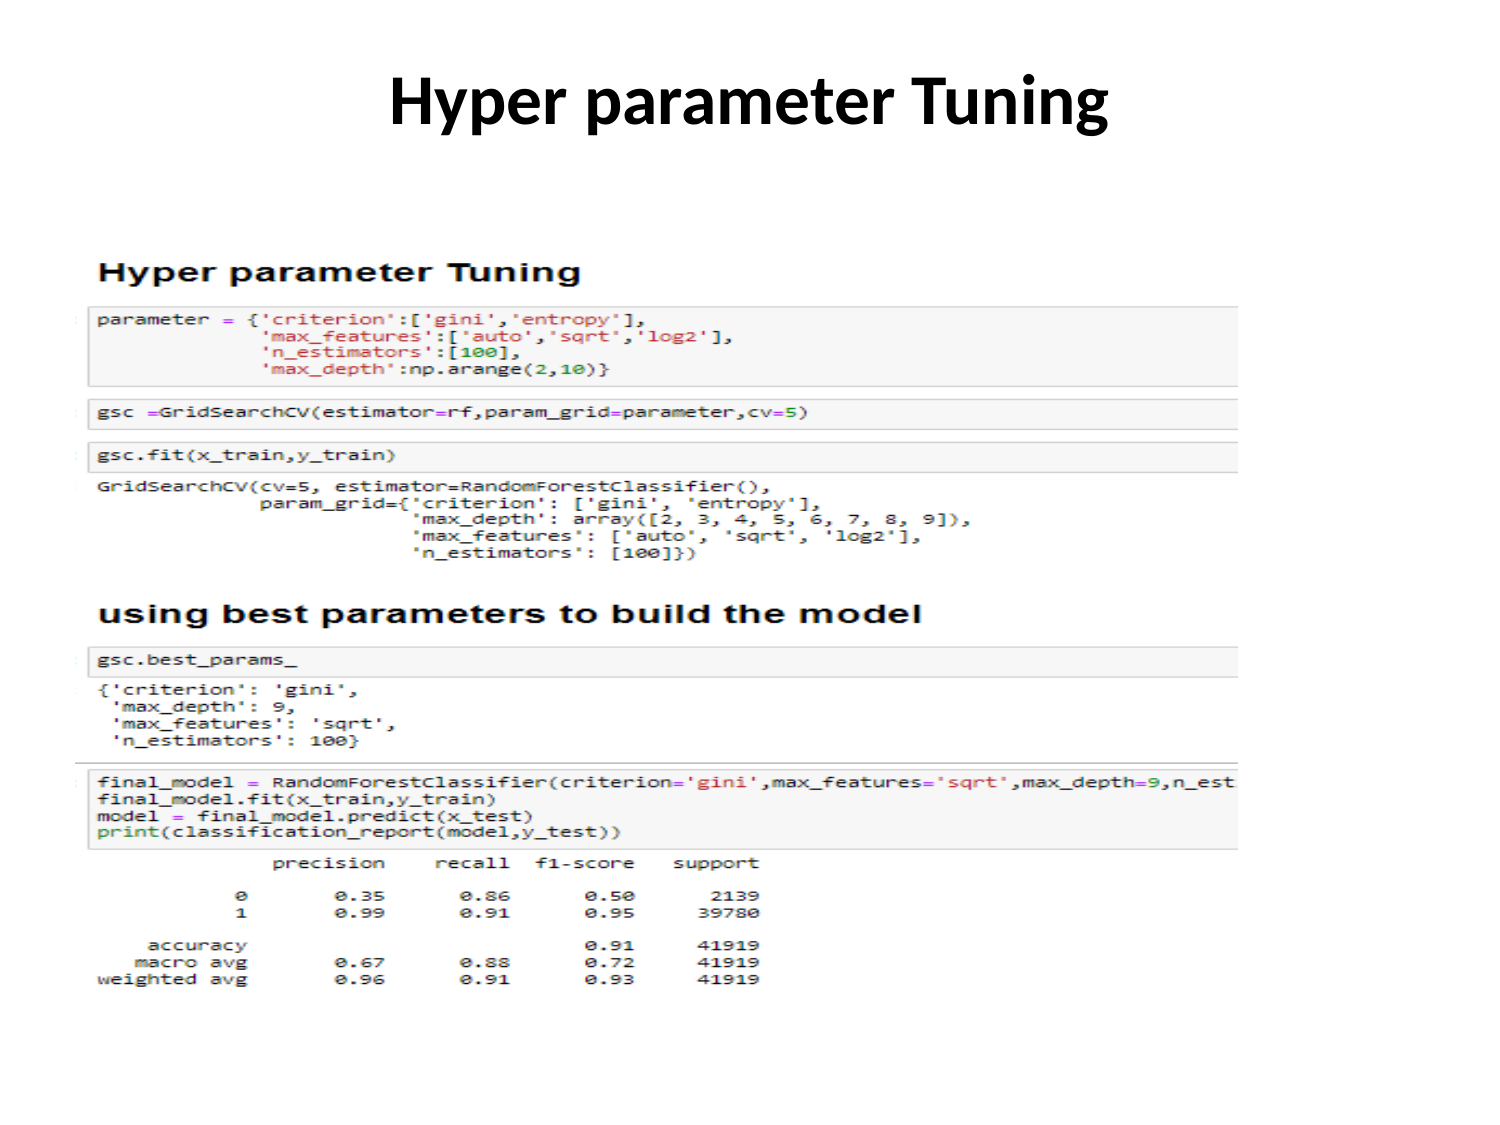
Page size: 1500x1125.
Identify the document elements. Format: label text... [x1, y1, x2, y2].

picture [74, 262, 1238, 1013]
title Hyper parameter Tuning [75, 45, 1425, 233]
